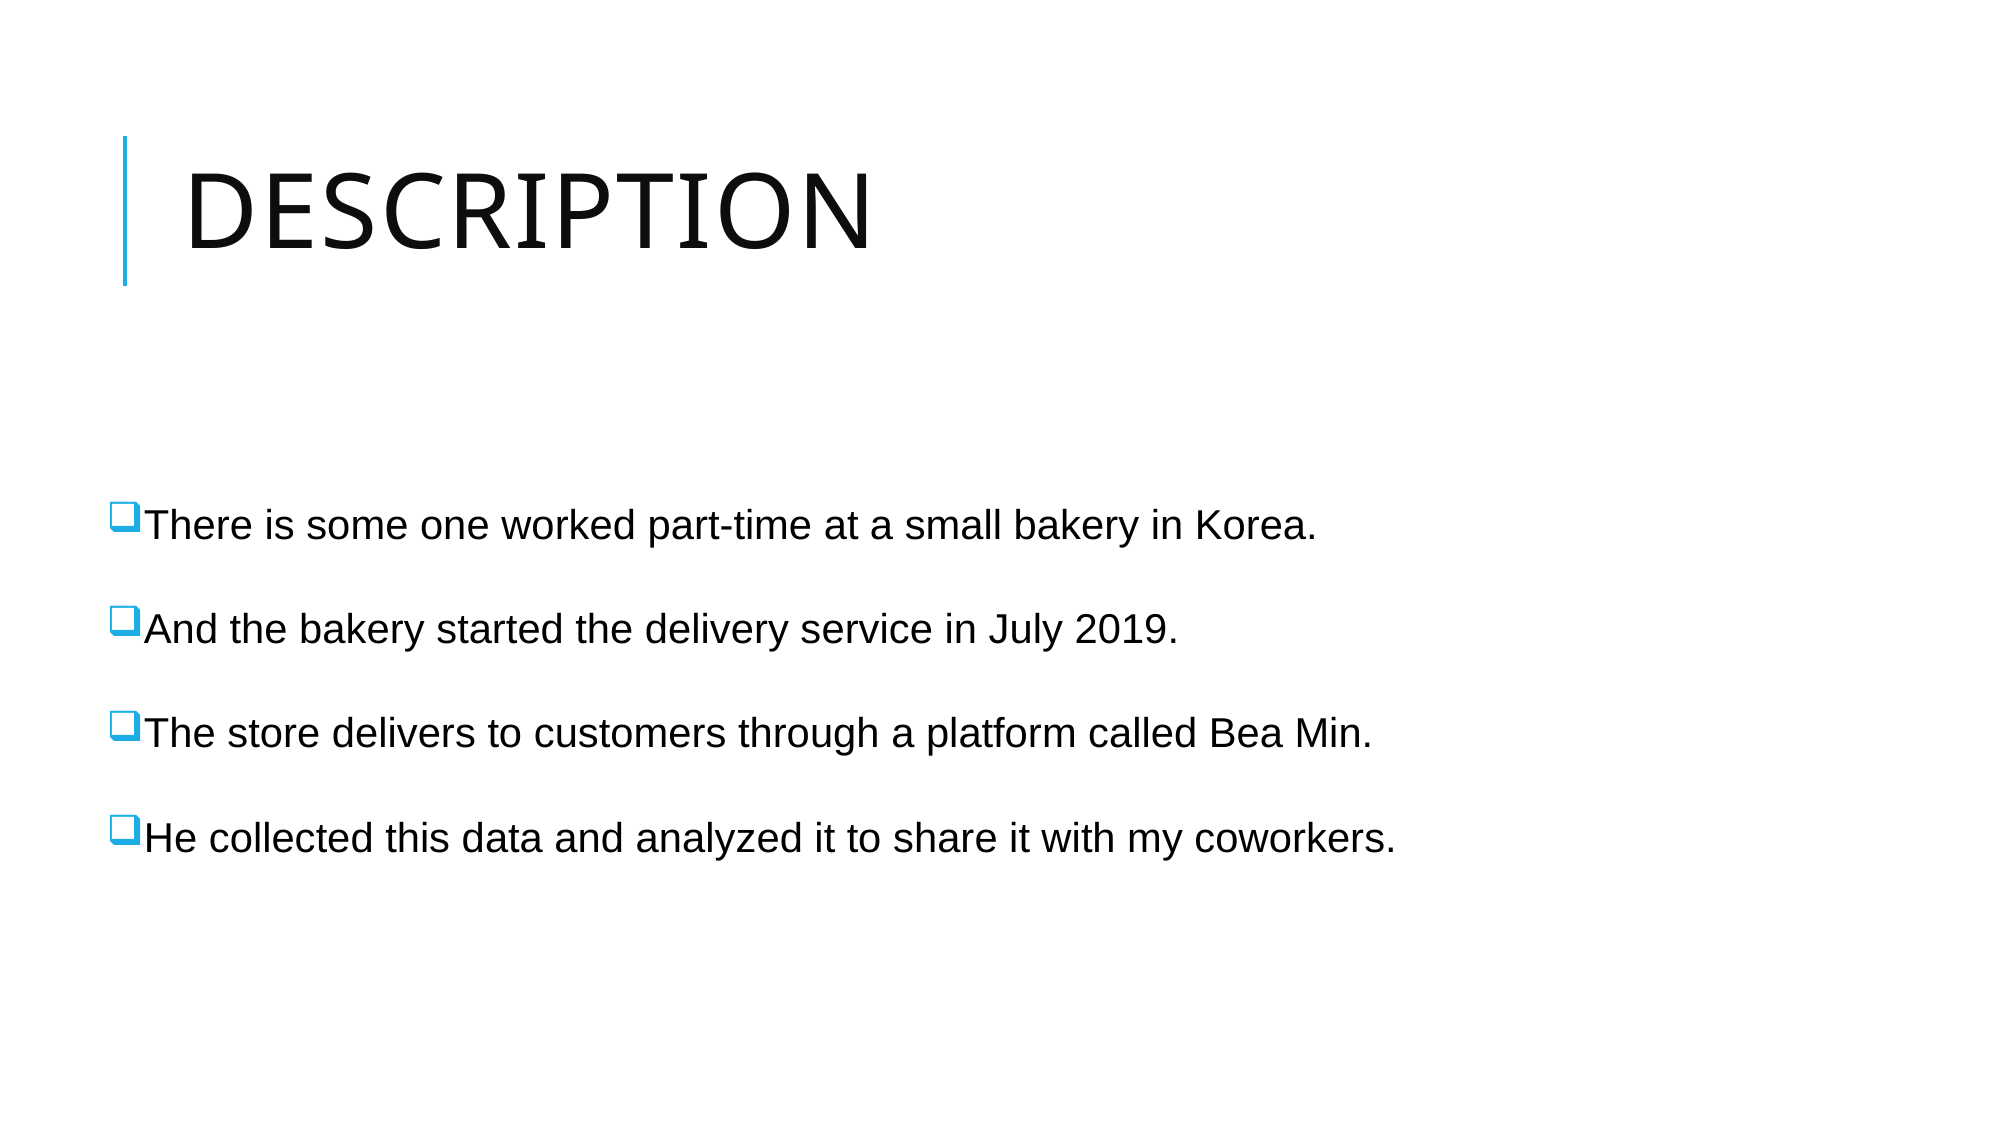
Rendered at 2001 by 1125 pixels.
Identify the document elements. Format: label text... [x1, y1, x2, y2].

list There is some one worked part-time at a small bakery in Korea. And the bakery started the delivery service in July 2019. The store delivers to customers through a platform called Bea Min. He collected this data and analyzed it to share it with my coworkers. [99, 464, 1770, 1125]
title Description [168, 96, 1763, 342]
